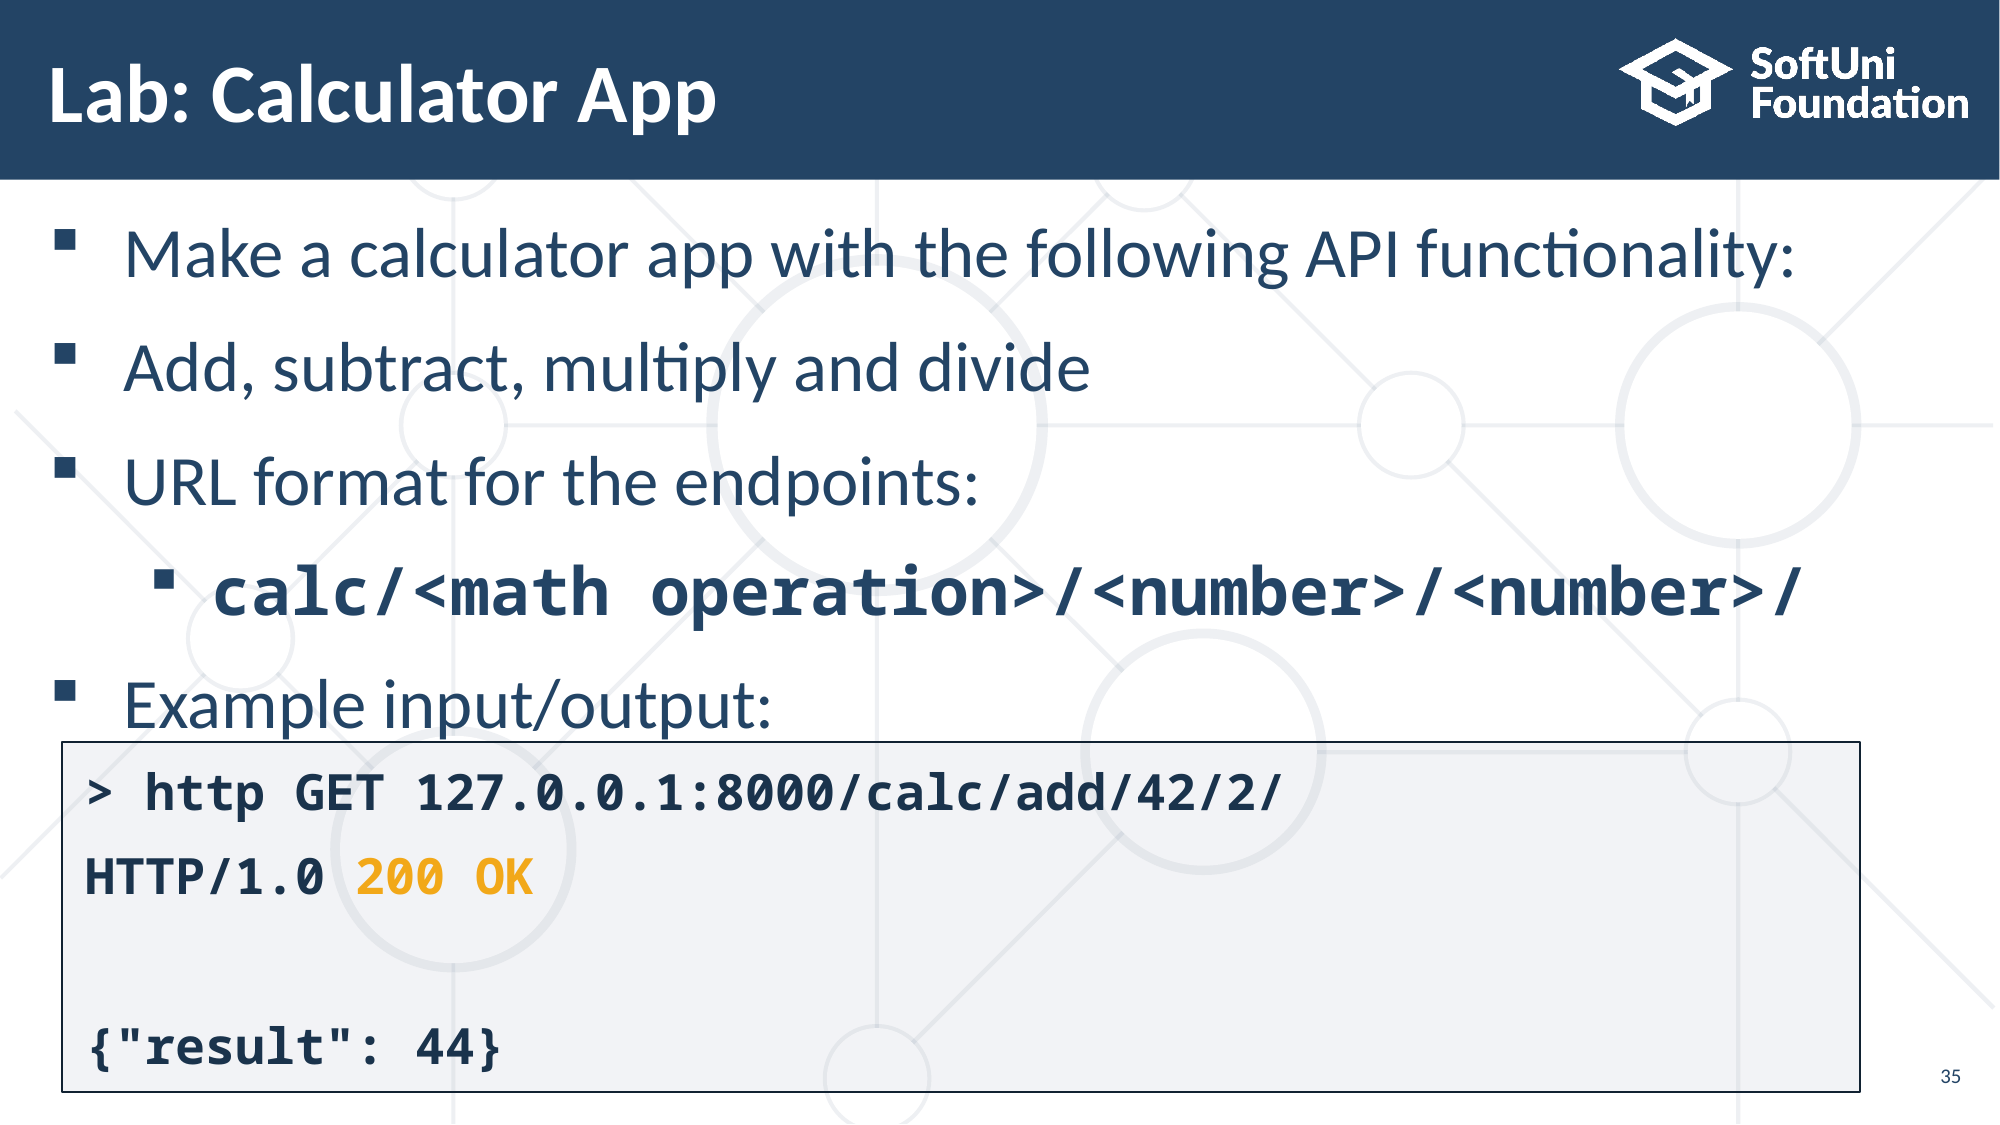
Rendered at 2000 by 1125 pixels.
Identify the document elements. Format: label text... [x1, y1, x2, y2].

slide_number 35 [1896, 1049, 1968, 1101]
title Lab: Calculator App [31, 16, 1591, 162]
picture [1618, 38, 1968, 126]
list Make a calculator app with the following API functionality: Add, subtract, multiply and divide URL format for the endpoints: calc/<math operation>/<number>/<number>/ Example input/output: [31, 196, 1970, 1050]
text_box > http GET 127.0.0.1:8000/calc/add/42/2/ HTTP/1.0 200 OK {"result": 44} [62, 742, 1860, 1093]
